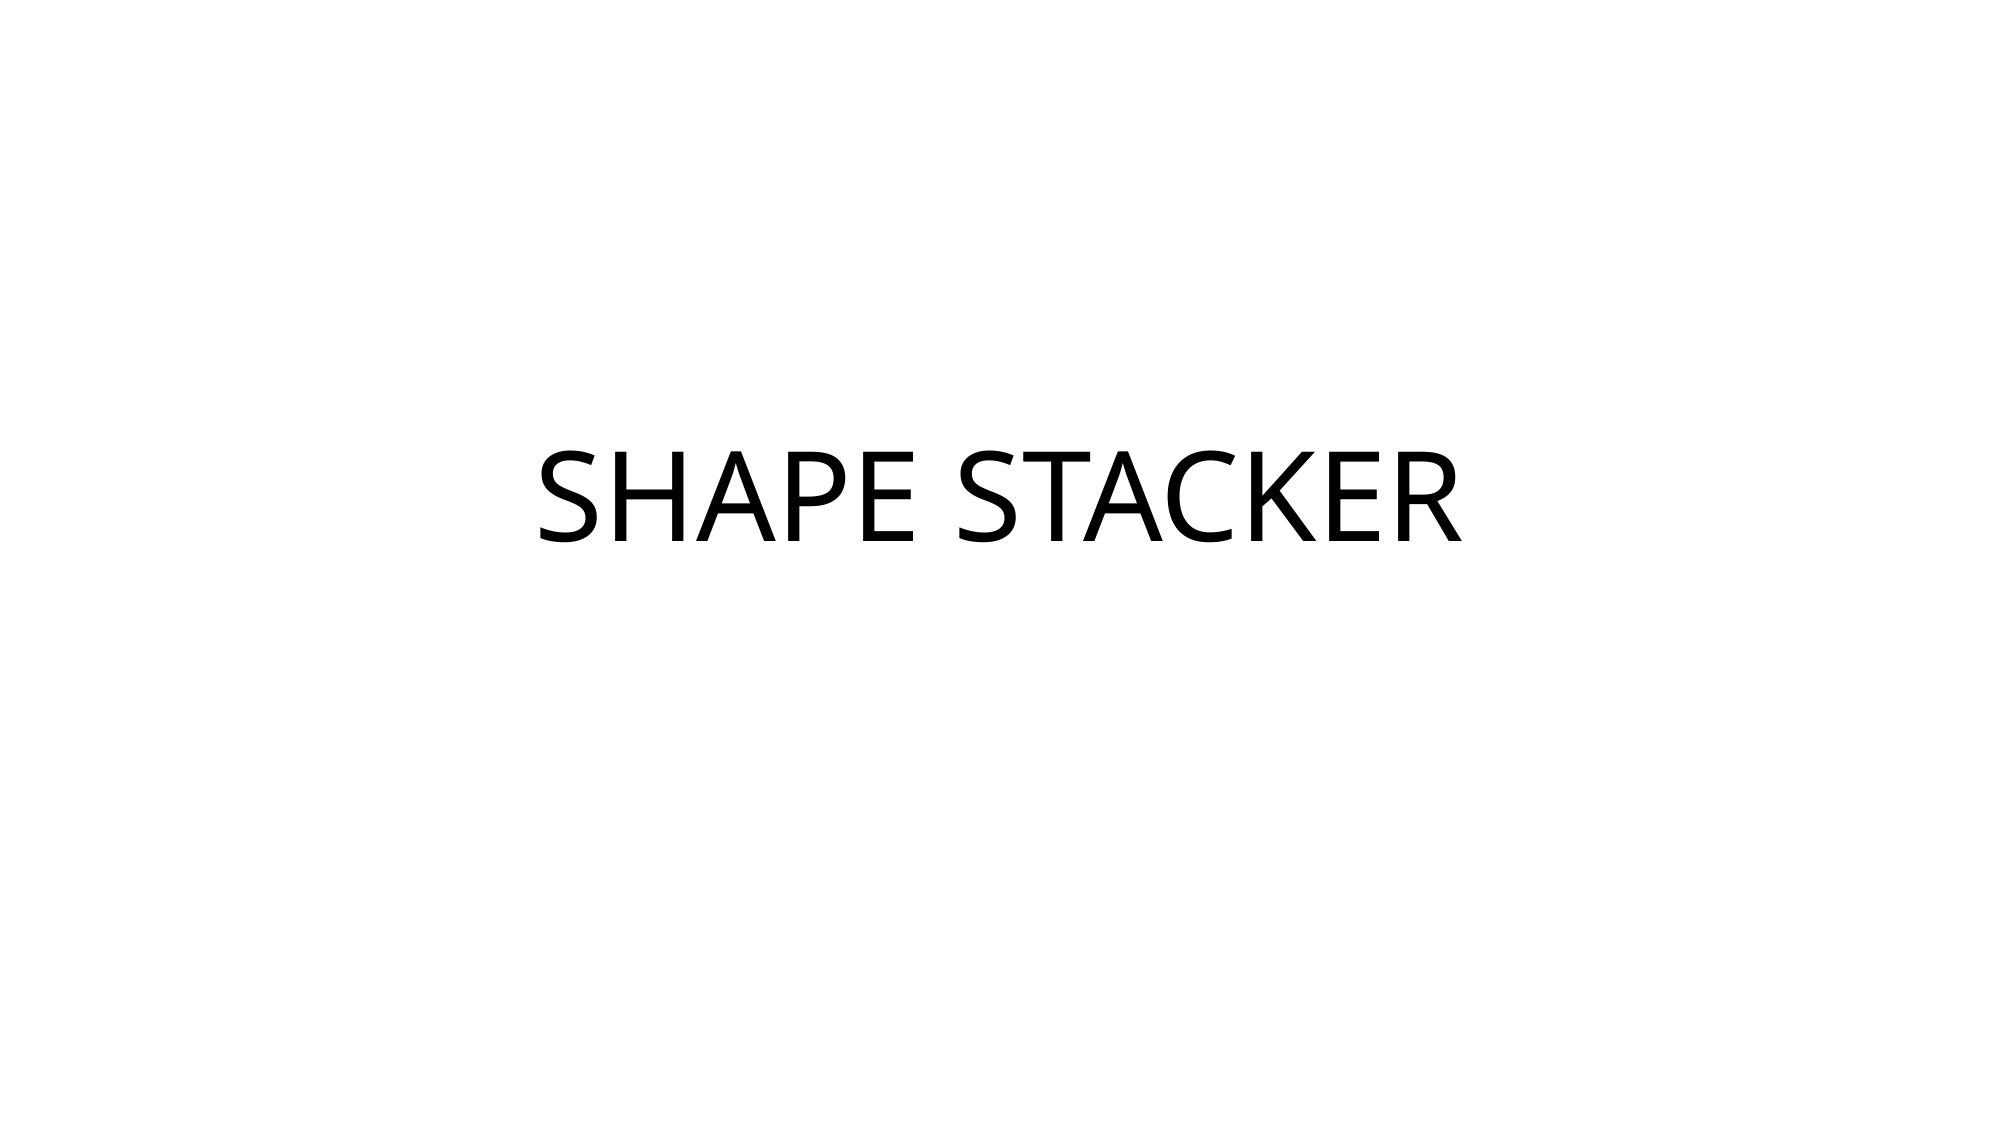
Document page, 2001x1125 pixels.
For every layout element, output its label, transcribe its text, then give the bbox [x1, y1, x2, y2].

title SHAPE STACKER [249, 184, 1750, 576]
